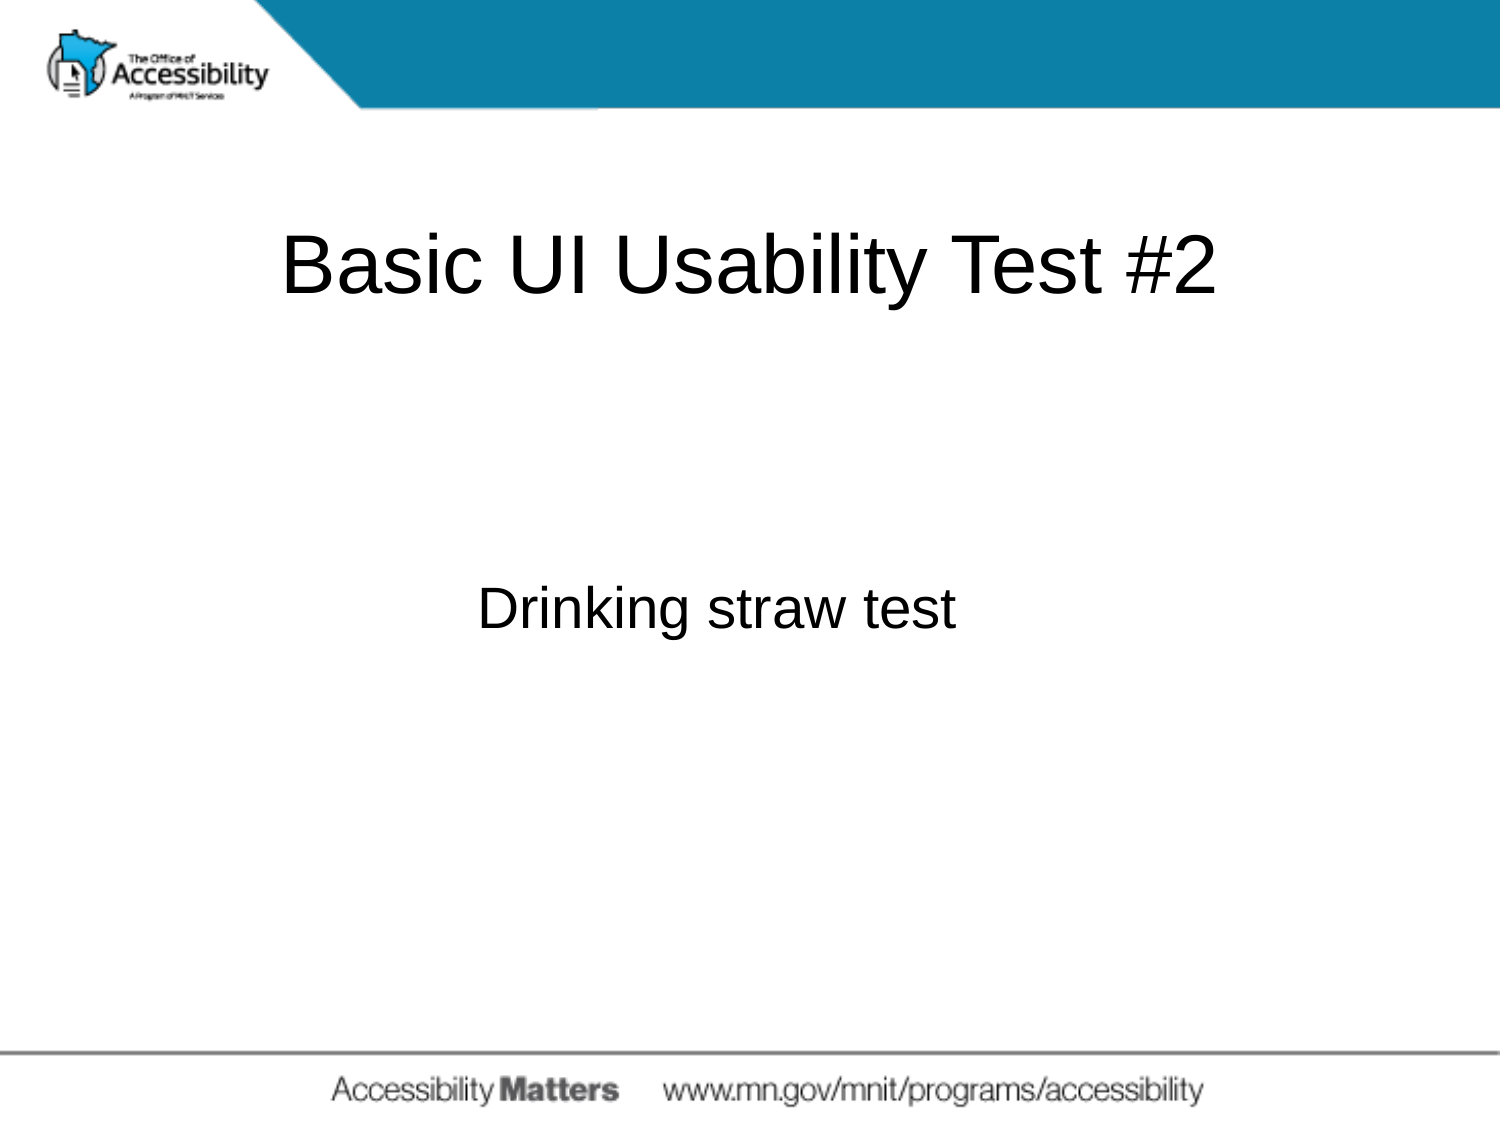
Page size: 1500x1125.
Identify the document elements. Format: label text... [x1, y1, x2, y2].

list Drinking straw test [462, 562, 1425, 1025]
title Basic UI Usability Test #2 [75, 202, 1425, 391]
picture [0, 0, 1500, 1125]
